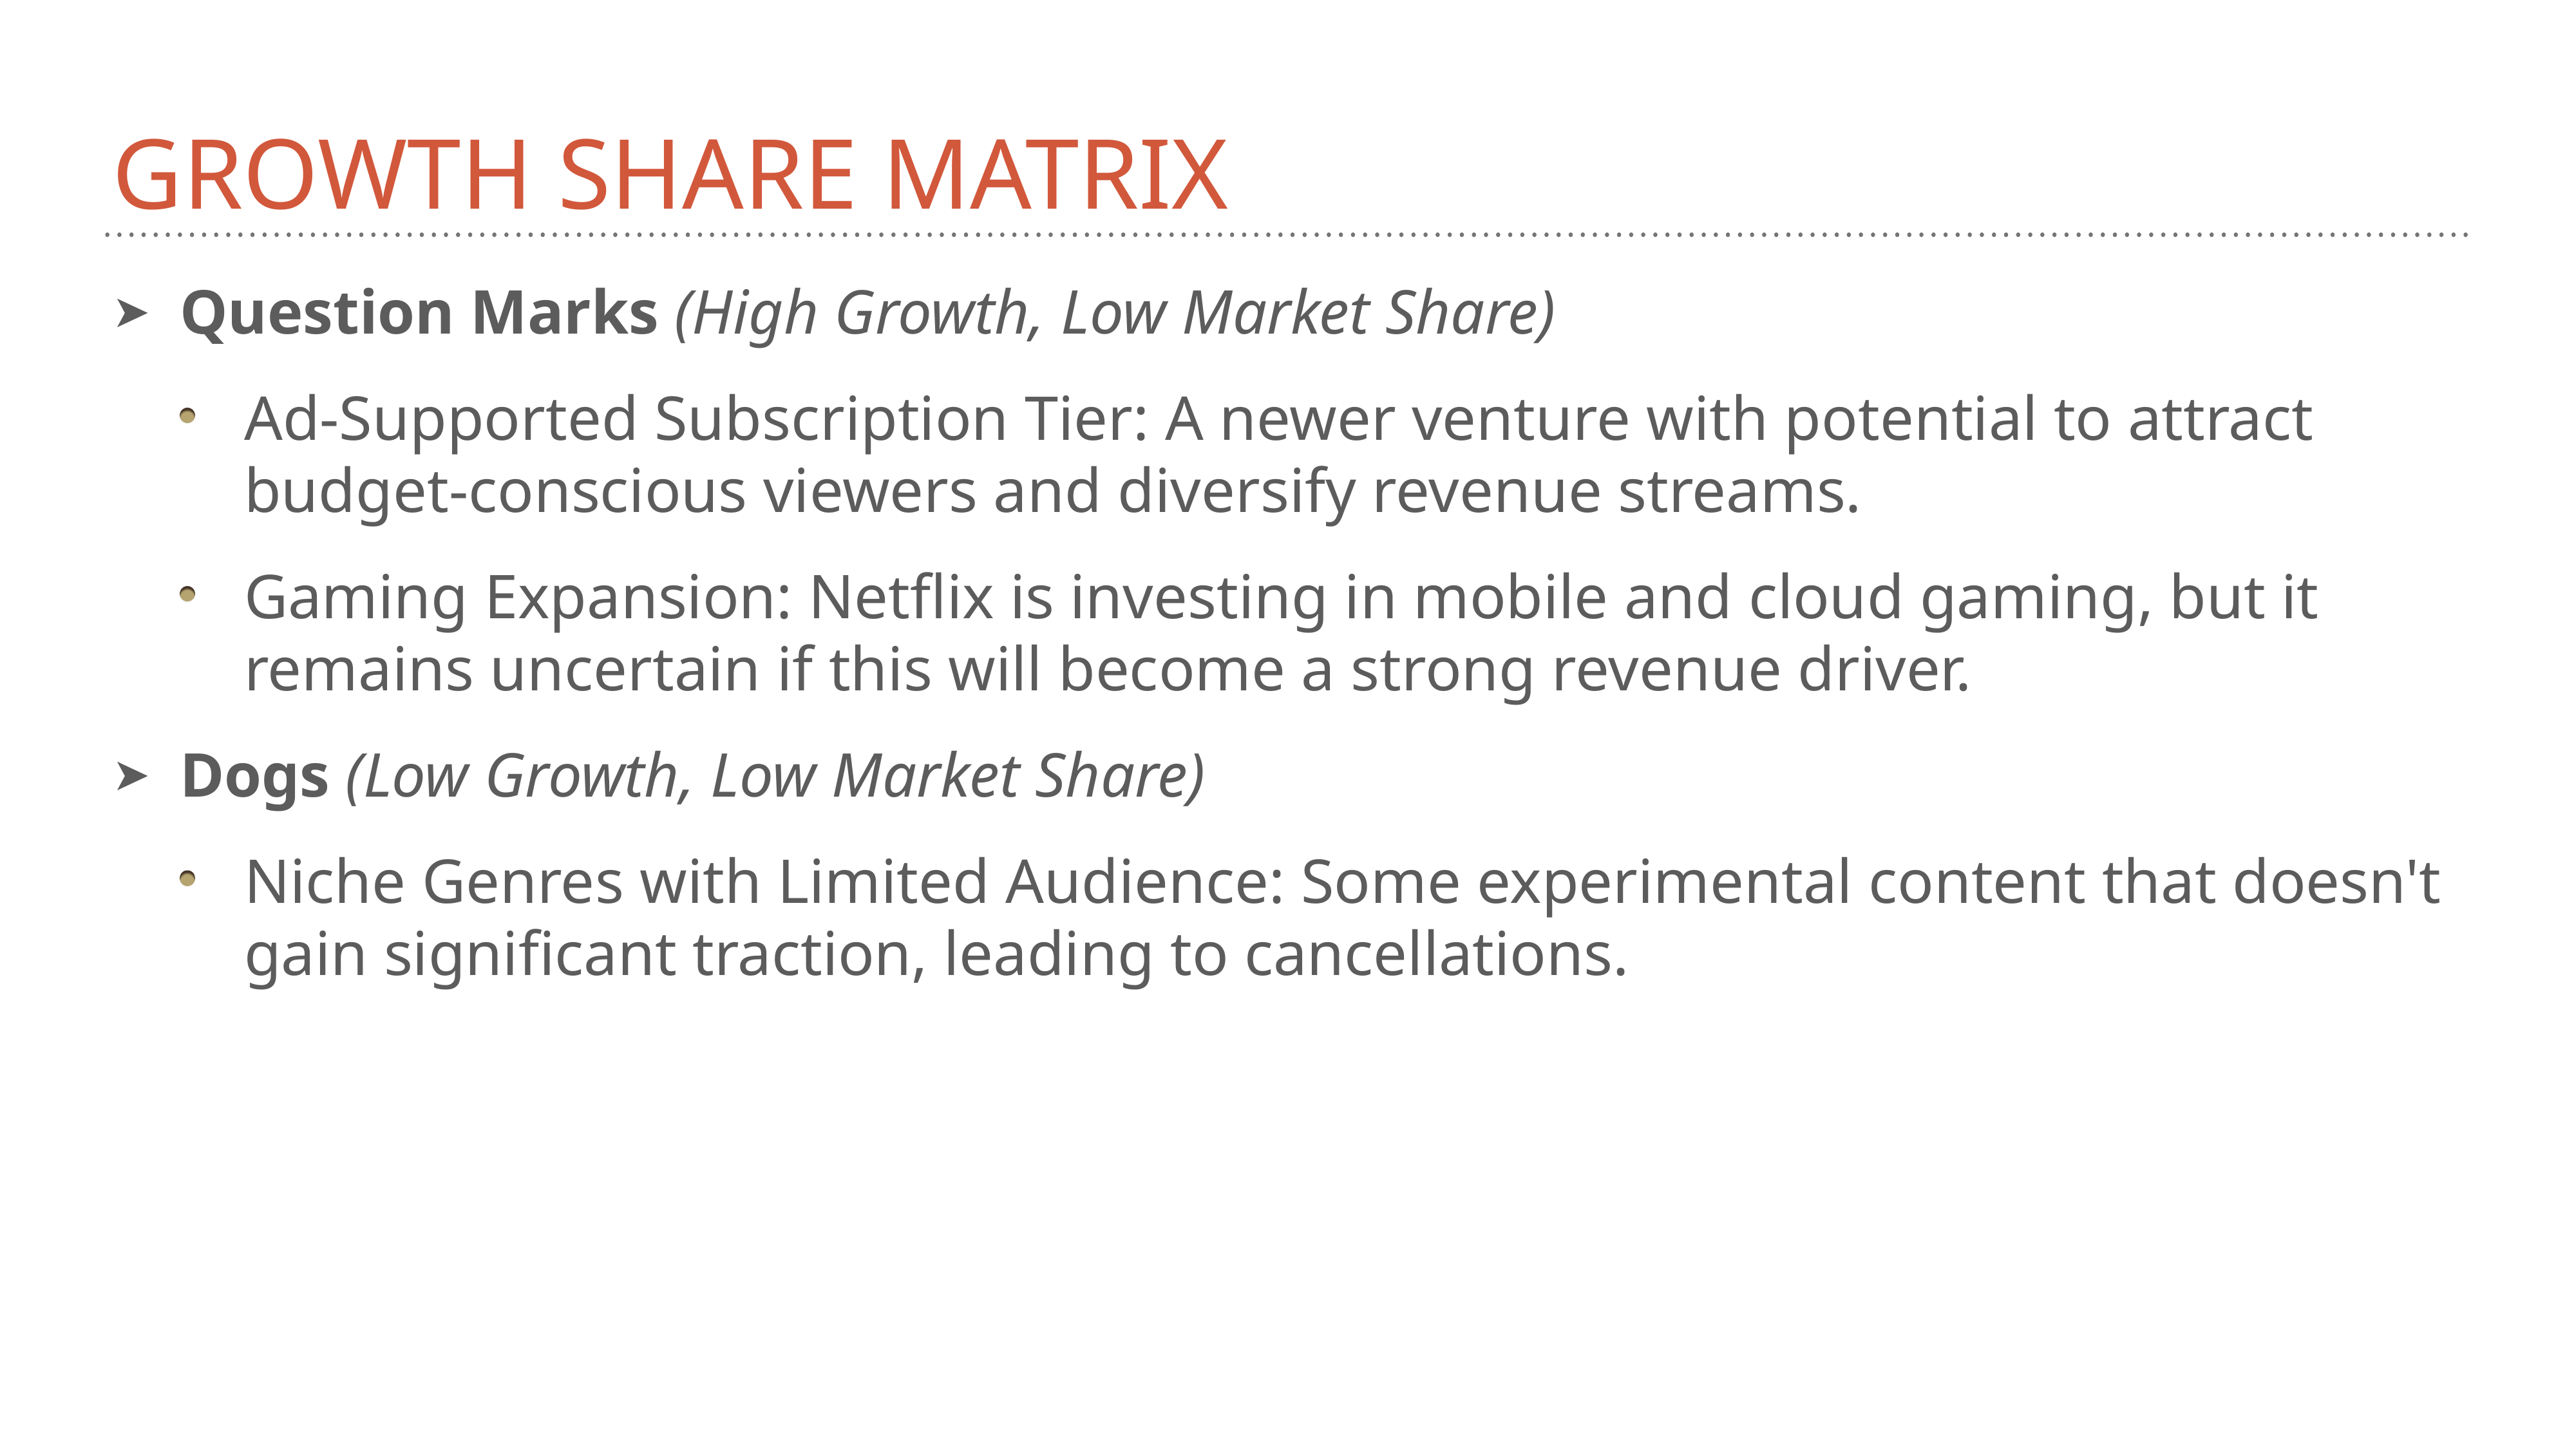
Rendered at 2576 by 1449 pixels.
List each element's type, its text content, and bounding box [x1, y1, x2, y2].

list Question Marks (High Growth, Low Market Share) Ad-Supported Subscription Tier: A newer venture with potential to attract budget-conscious viewers and diversify revenue streams. Gaming Expansion: Netflix is investing in mobile and cloud gaming, but it remains uncertain if this will become a strong revenue driver. Dogs (Low Growth, Low Market Share) Niche Genres with Limited Audience: Some experimental content that doesn't gain significant traction, leading to cancellations. [107, 268, 2469, 1342]
picture [178, 406, 196, 426]
picture [178, 585, 196, 604]
picture [178, 869, 196, 889]
title GROWTH SHARE MATRIX [107, 107, 2469, 215]
